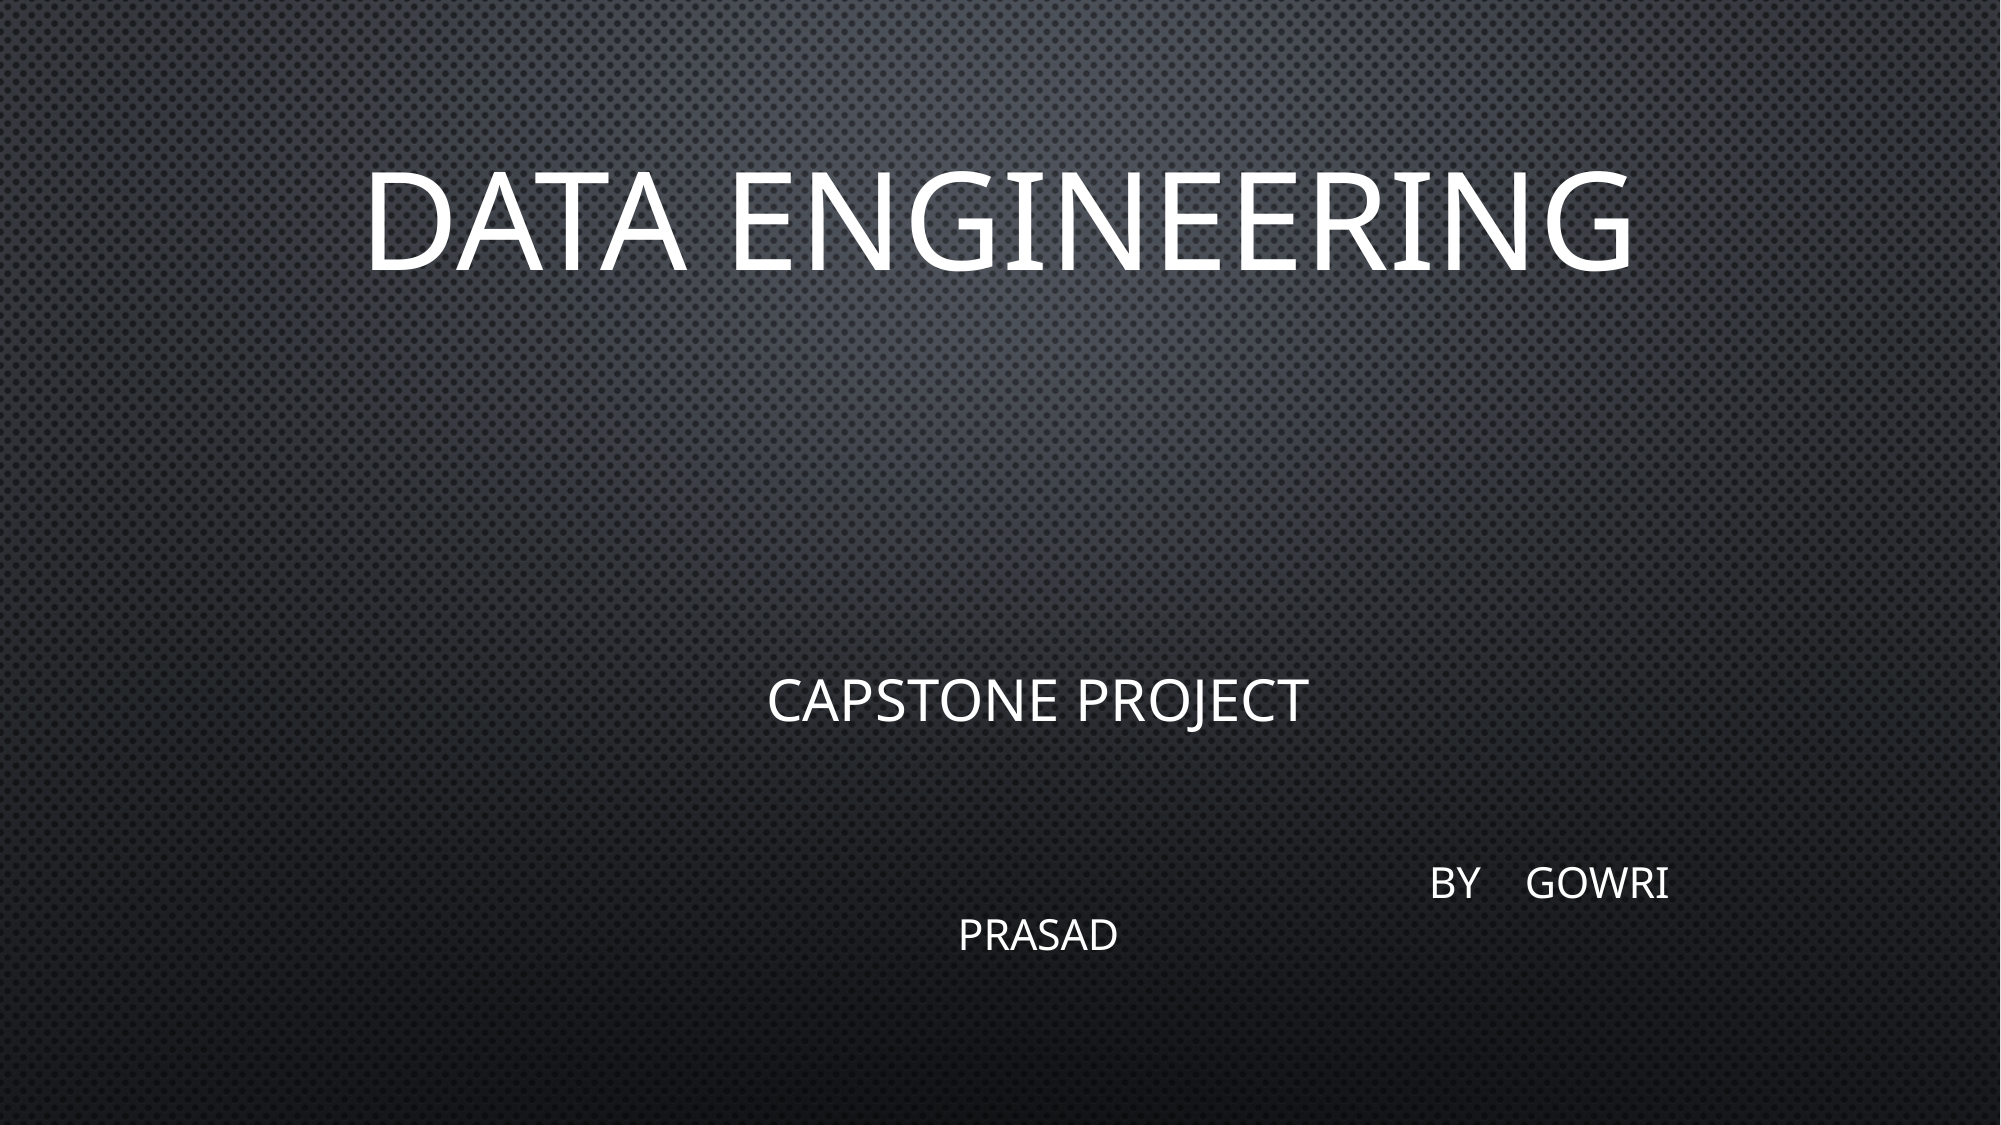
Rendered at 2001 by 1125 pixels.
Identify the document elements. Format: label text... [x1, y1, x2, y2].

subtitle CAPSTONE PROJECT By Gowri Prasad [326, 656, 1750, 969]
title DATA ENGINEERING [249, 118, 1750, 469]
